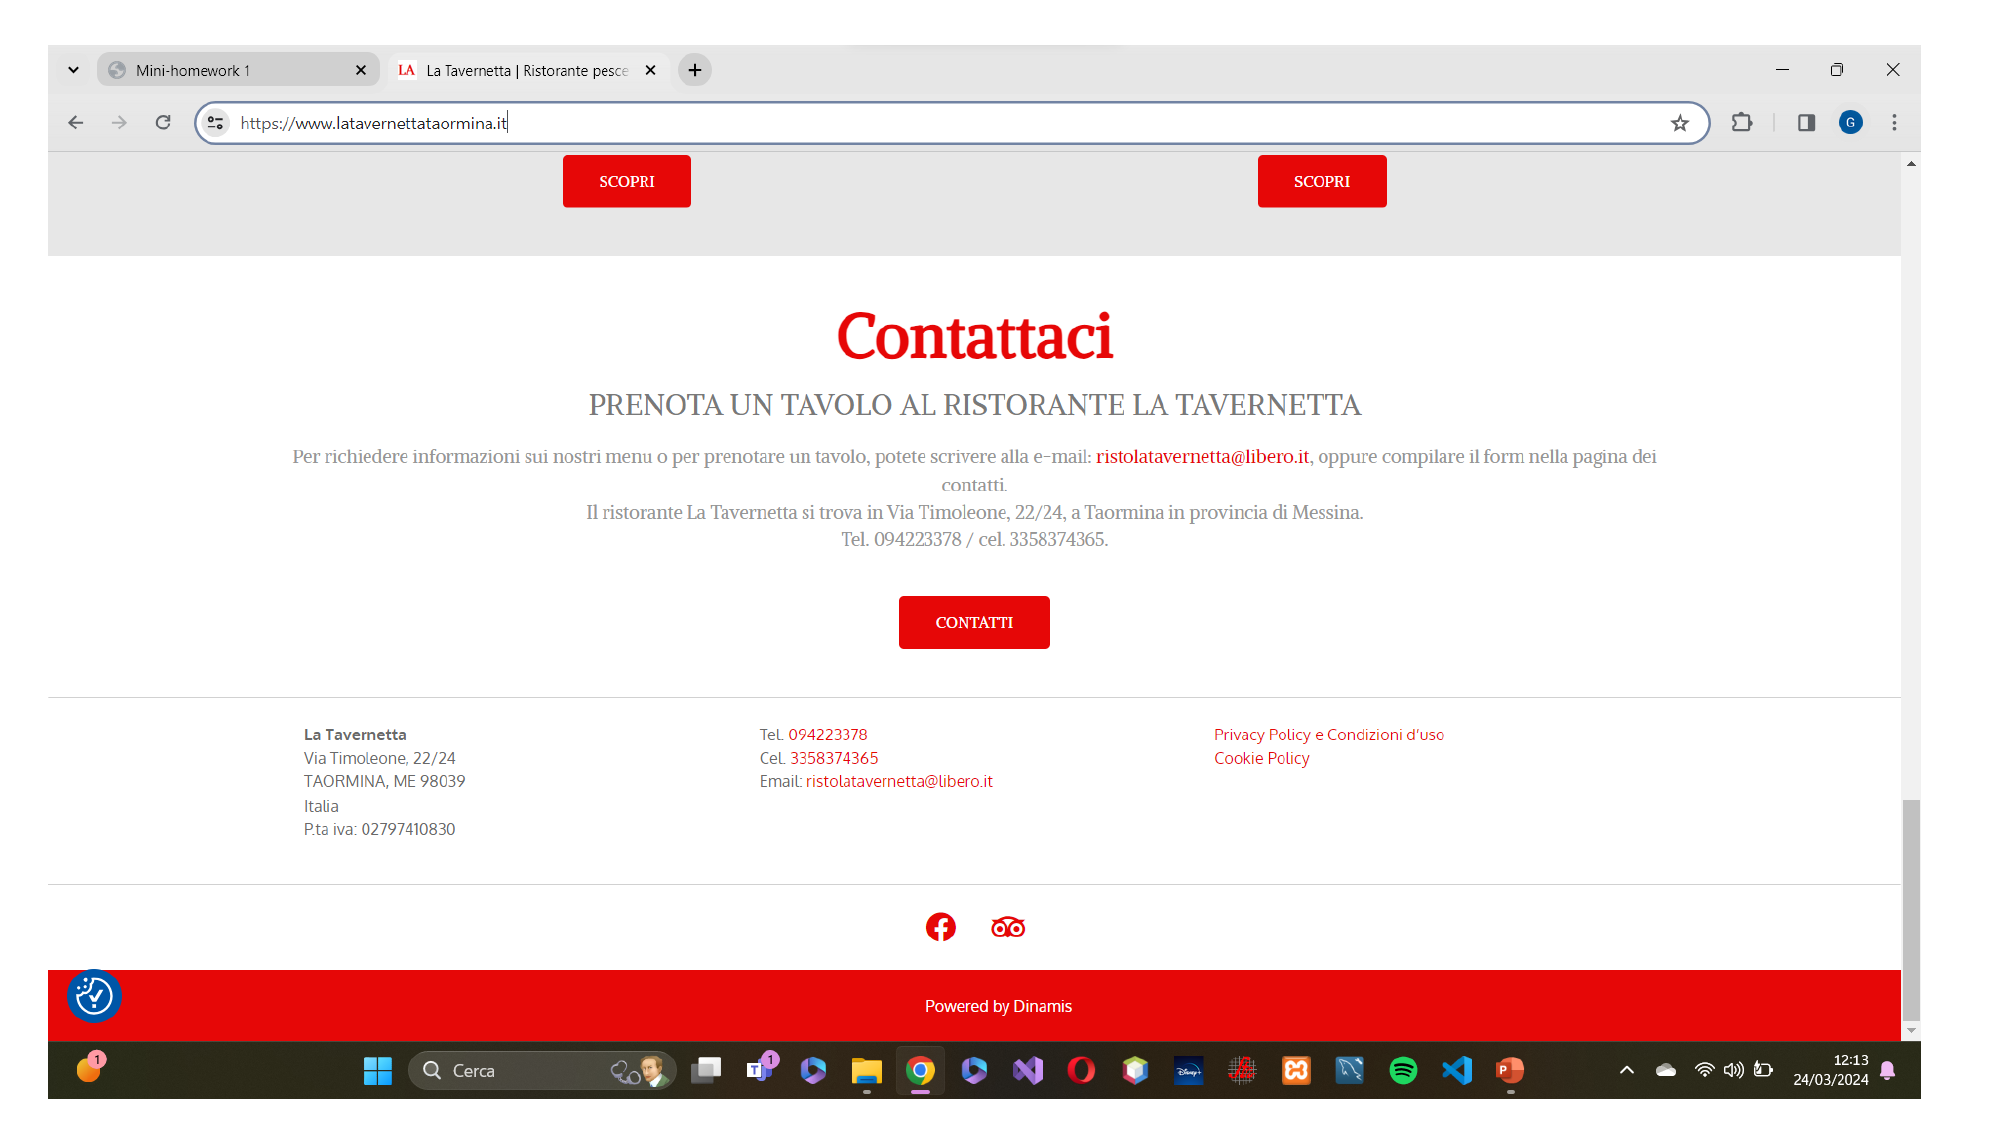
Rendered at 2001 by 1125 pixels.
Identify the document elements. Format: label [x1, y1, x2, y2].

list [48, 45, 1922, 1100]
